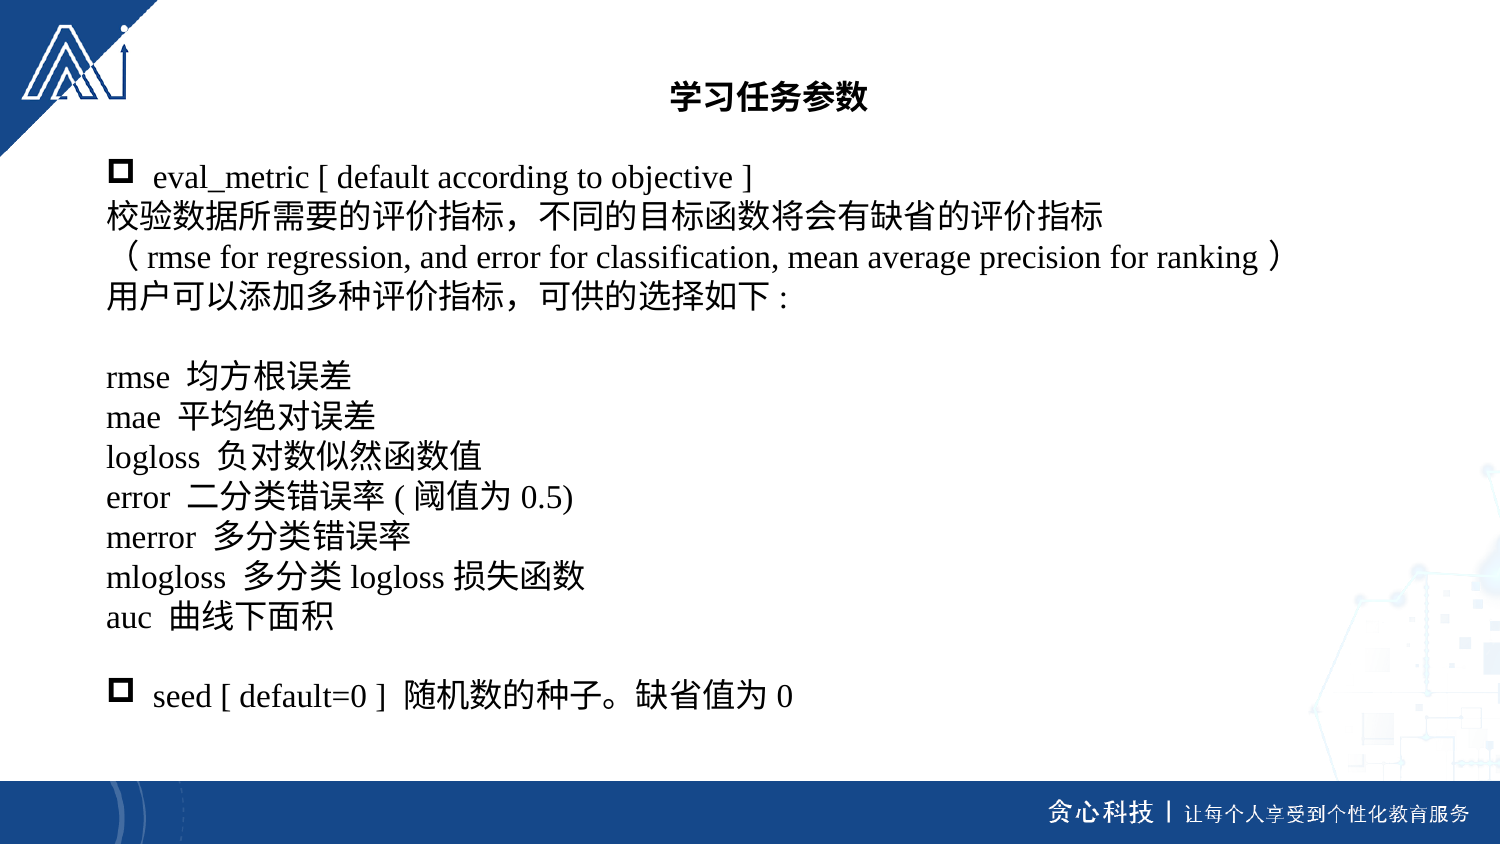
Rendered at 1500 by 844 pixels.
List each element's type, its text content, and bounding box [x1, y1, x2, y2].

text_box 学习任务参数 eval_metric [ default according to objective ] 校验数据所需要的评价指标，不同的目标函数将会有缺省的评价指标 （rmse for regression, and error for classification, mean average precision for ranking） 用户可以添加多种评价指标，可供的选择如下: rmse 均方根误差 mae 平均绝对误差 logloss 负对数似然函数值 error 二分类错误率(阈值为0.5) merror 多分类错误率 mlogloss 多分类logloss损失函数 auc 曲线下面积 seed [ default=0 ] 随机数的种子。缺省值为0 [91, 68, 1448, 722]
picture [0, 0, 1500, 844]
